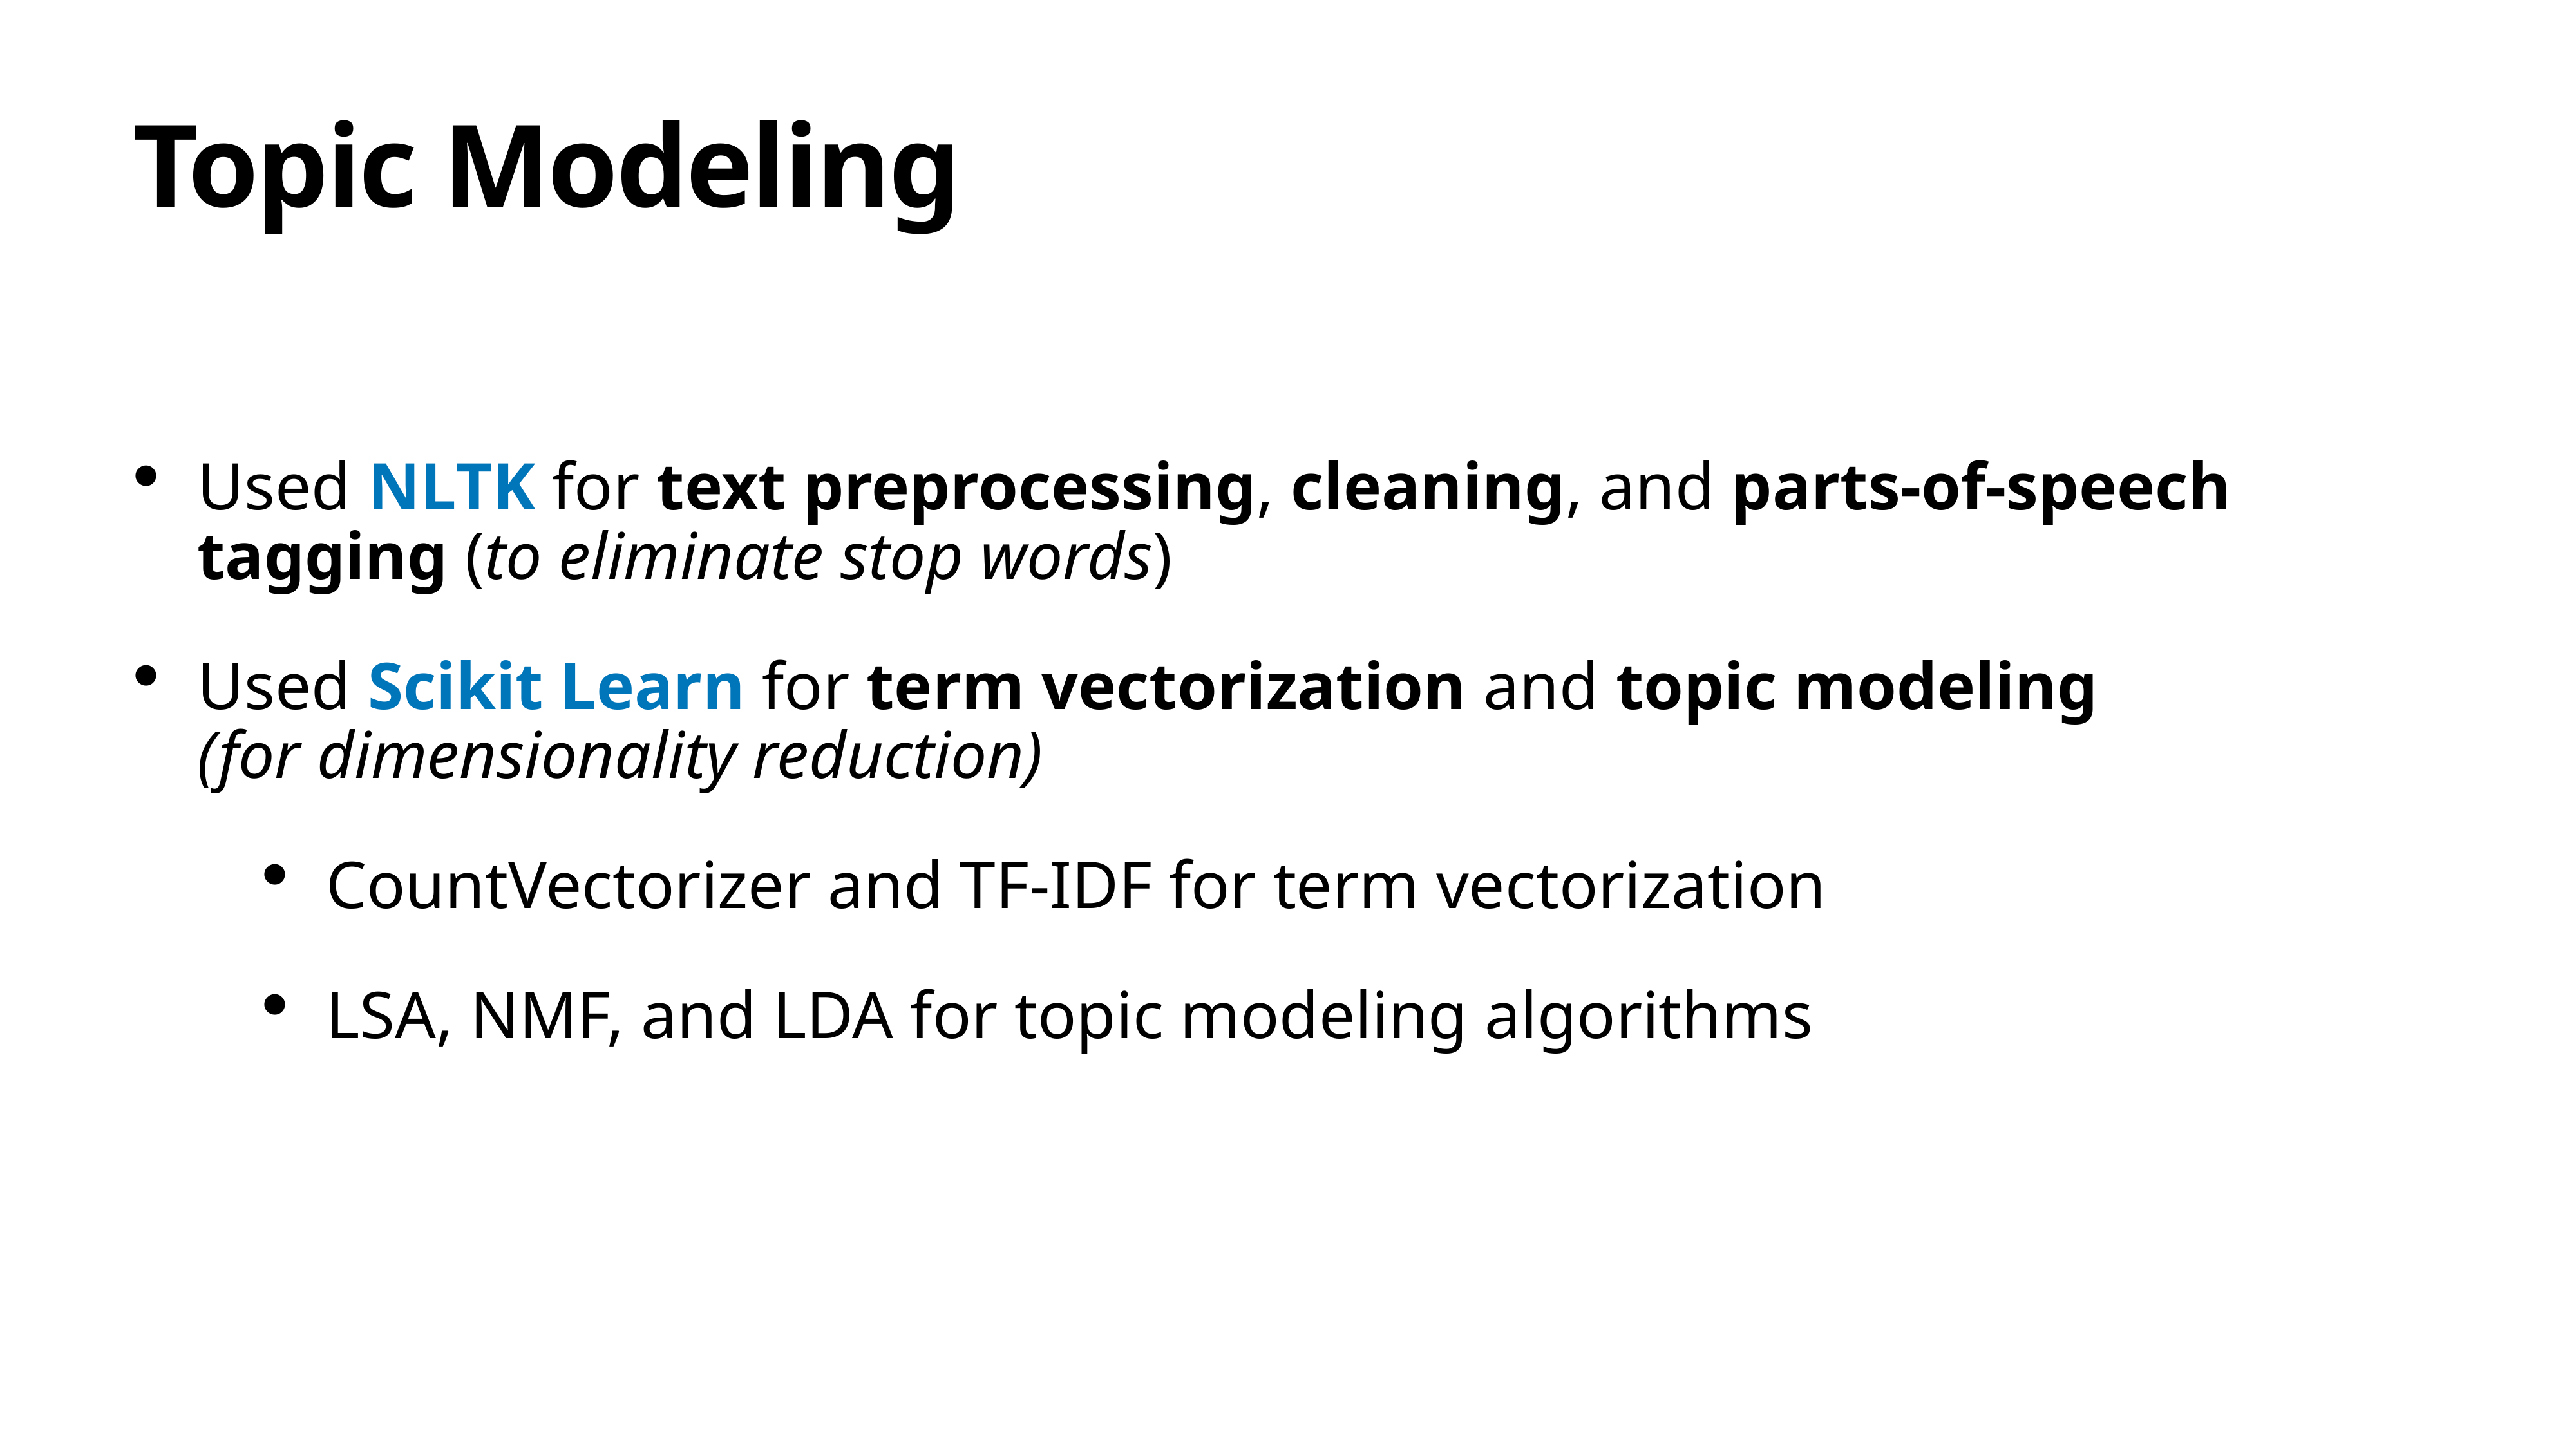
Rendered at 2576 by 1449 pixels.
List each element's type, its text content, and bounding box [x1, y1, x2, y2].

title Topic Modeling [127, 113, 2449, 266]
list Used NLTK for text preprocessing, cleaning, and parts-of-speech tagging (to eliminate stop words) Used Scikit Learn for term vectorization and topic modeling (for dimensionality reduction) CountVectorizer and TF-IDF for term vectorization LSA, NMF, and LDA for topic modeling algorithms [127, 448, 2449, 1321]
